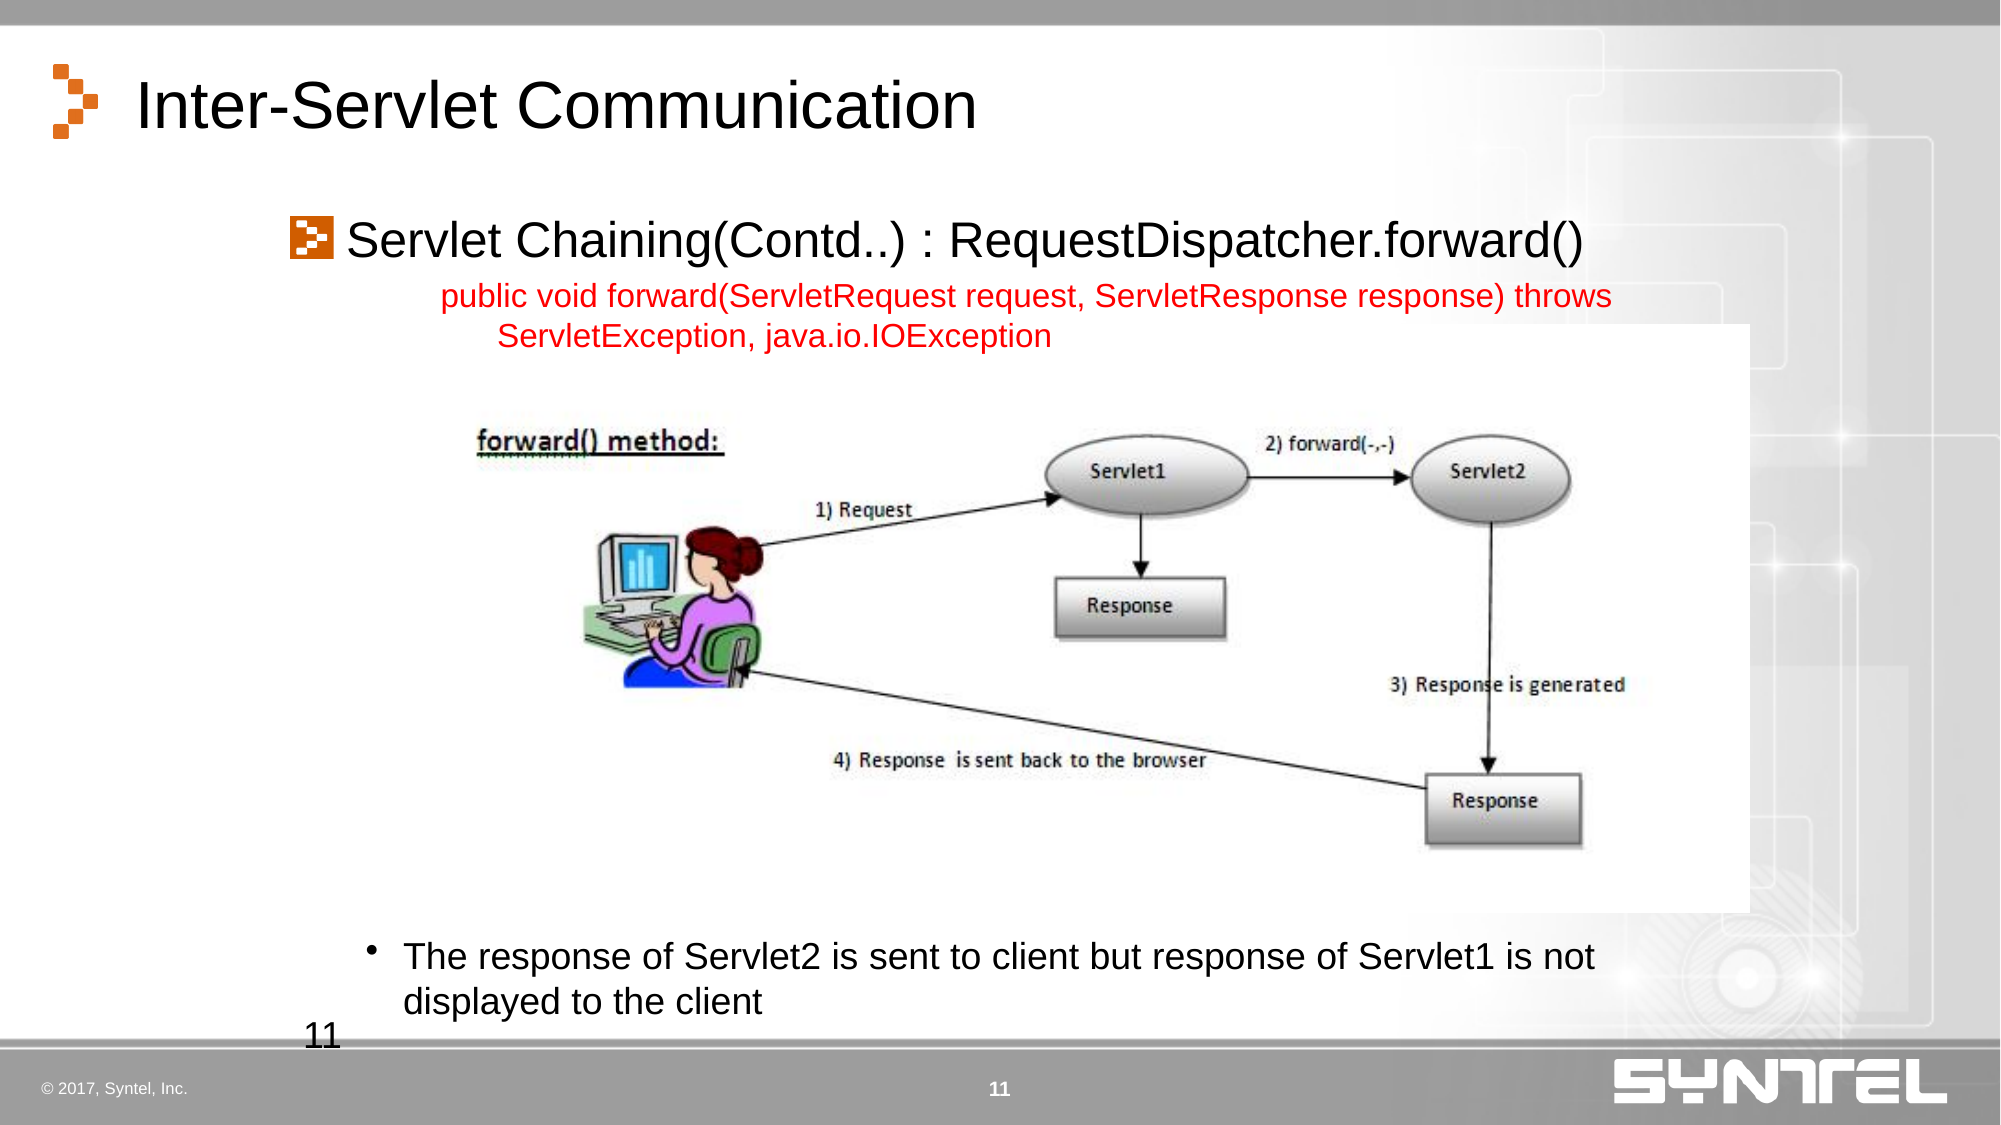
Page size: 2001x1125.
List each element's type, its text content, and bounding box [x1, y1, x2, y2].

title Inter-Servlet Communication [120, 43, 1949, 160]
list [457, 324, 1751, 913]
picture [0, 0, 2001, 1125]
text_box Servlet Chaining(Contd..) : RequestDispatcher.forward() public void forward(ServletRequest request, ServletResponse response) throws ServletException, java.io.IOException The response of Servlet2 is sent to client but response of Servlet1 is not displayed to the client [274, 200, 1688, 975]
slide_number 11 [288, 1004, 453, 1048]
